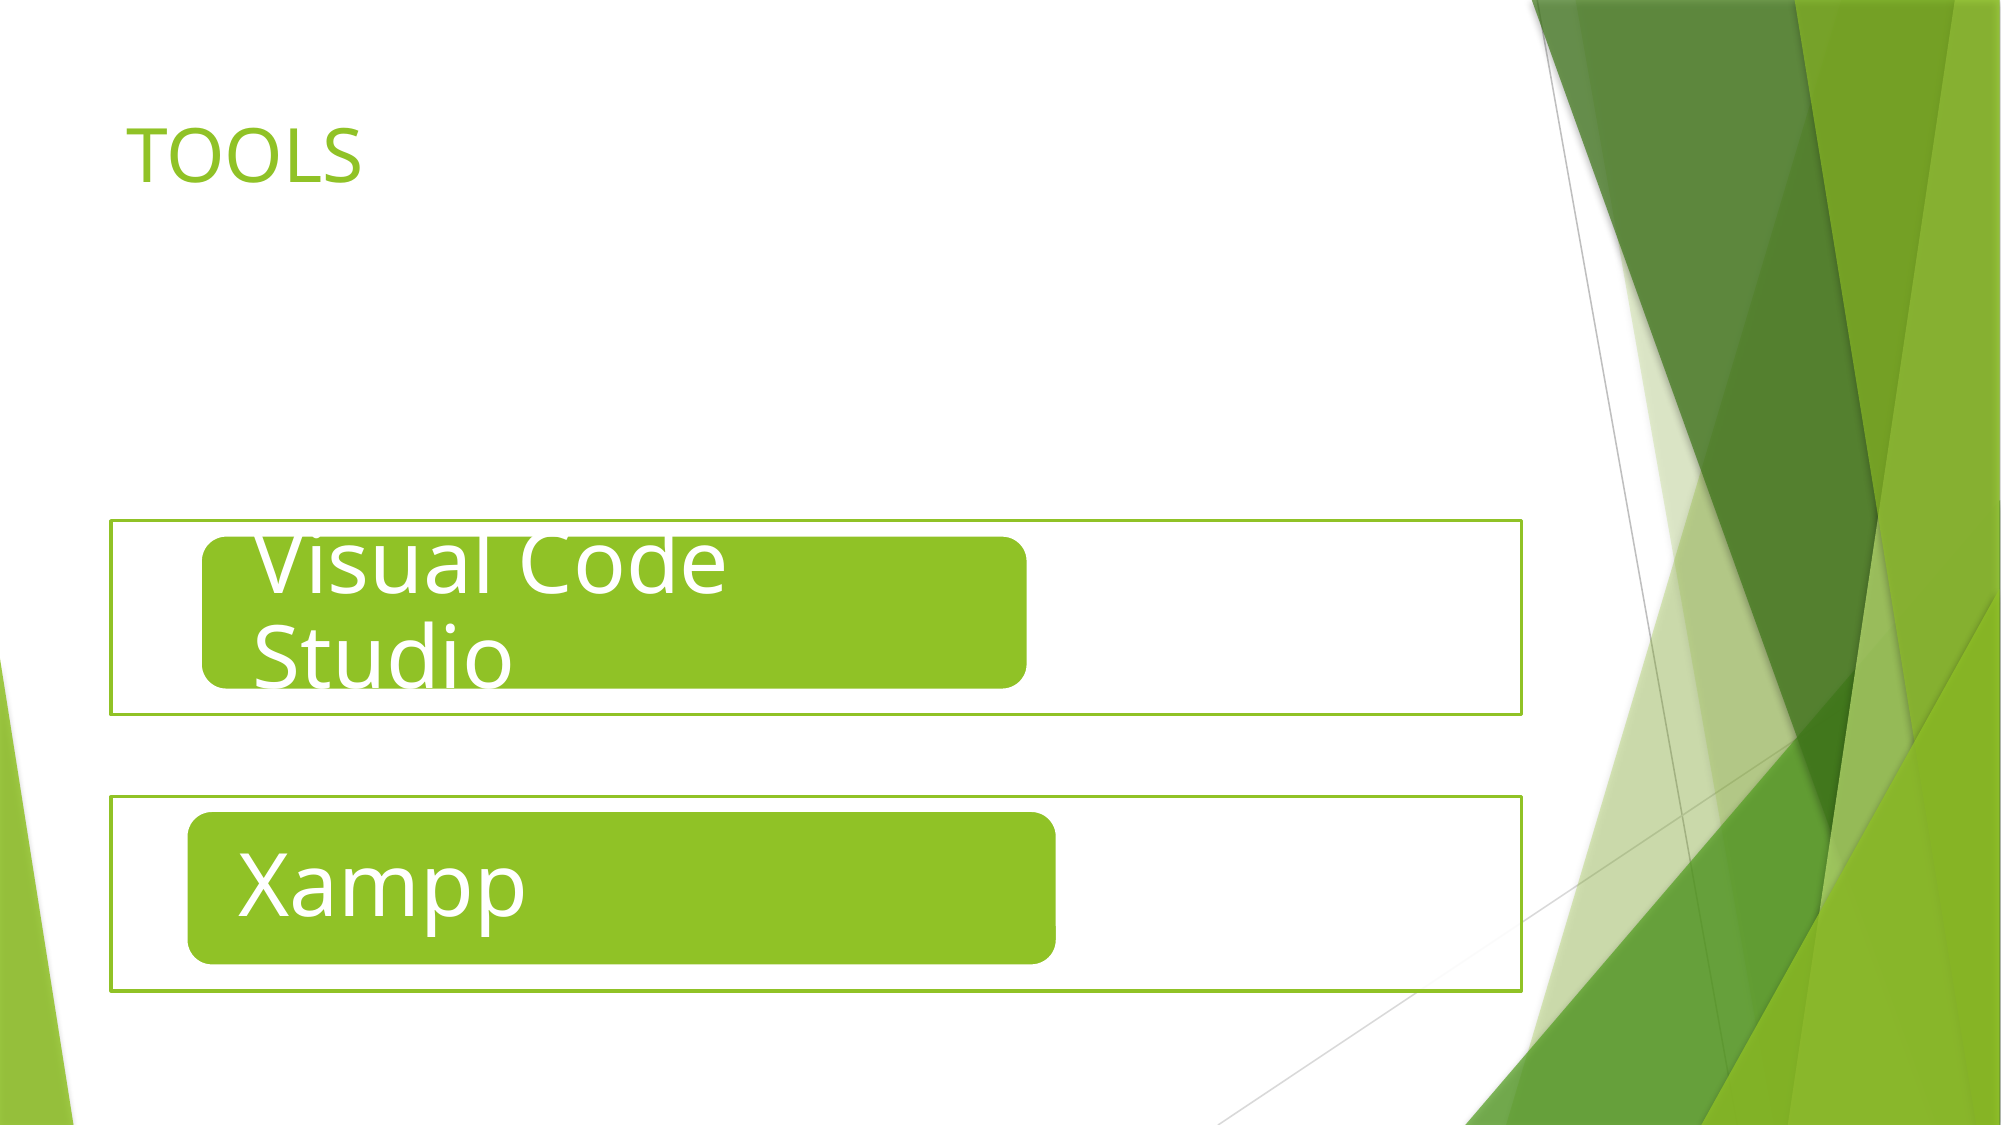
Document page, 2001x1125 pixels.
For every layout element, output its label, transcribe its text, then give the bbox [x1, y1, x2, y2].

title TOOLS [111, 99, 1522, 317]
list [110, 475, 1522, 992]
